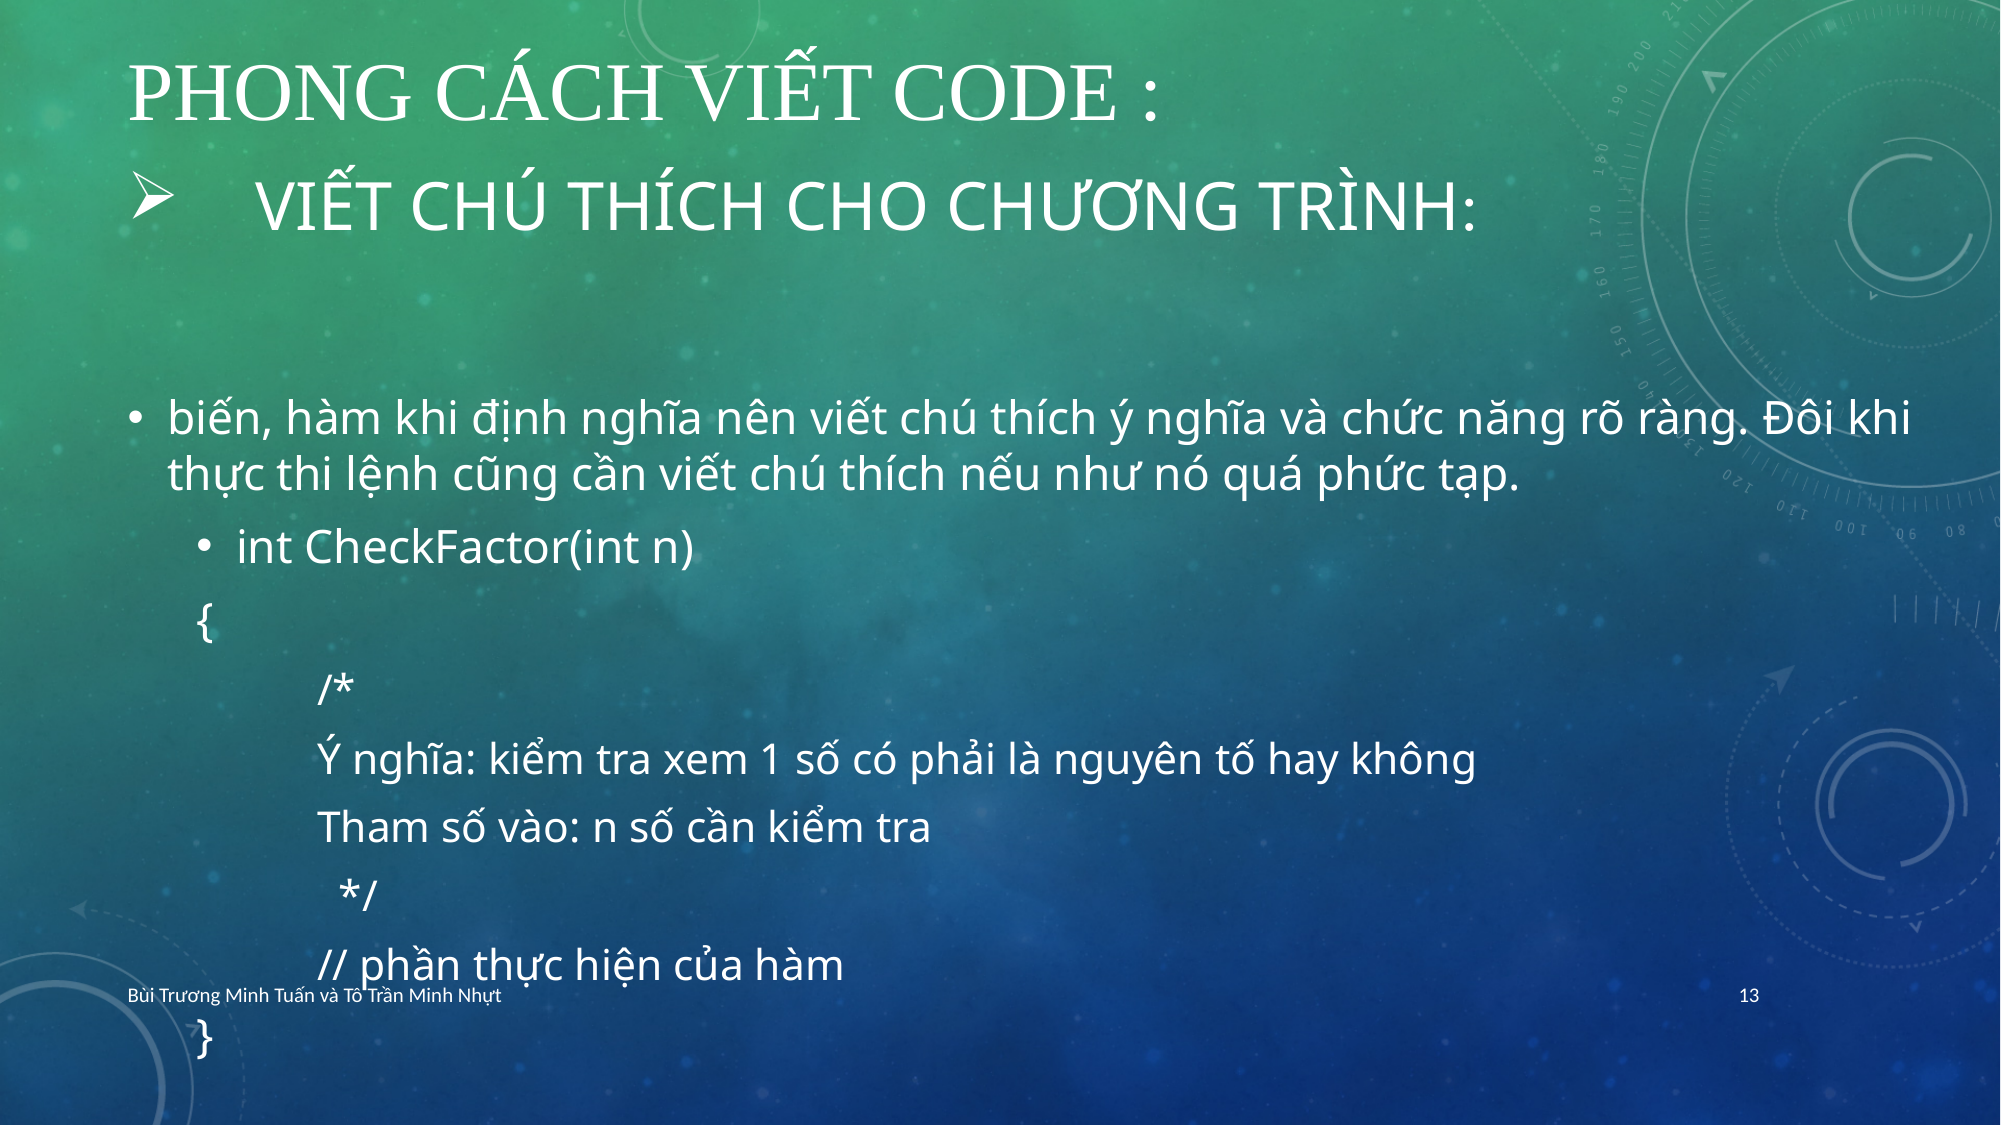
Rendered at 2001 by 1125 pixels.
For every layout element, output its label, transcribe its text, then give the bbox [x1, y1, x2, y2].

title PHONG CÁCH VIẾT CODE : [112, 24, 1881, 149]
slide_number 13 [1684, 963, 1775, 1025]
list biến, hàm khi định nghĩa nên viết chú thích ý nghĩa và chức năng rõ ràng. Đôi khi thực thi lệnh cũng cần viết chú thích nếu như nó quá phức tạp. int CheckFactor(int n) { /* Ý nghĩa: kiểm tra xem 1 số có phải là nguyên tố hay không Tham số vào: n số cần kiểm tra */ // phần thực hiện của hàm } [112, 308, 1946, 1073]
text_box Viết chú thích cho chương trình: [112, 142, 1794, 267]
picture [0, 0, 2001, 1125]
footer Bùi Trương Minh Tuấn và Tô Trần Minh Nhựt [112, 963, 1397, 1025]
